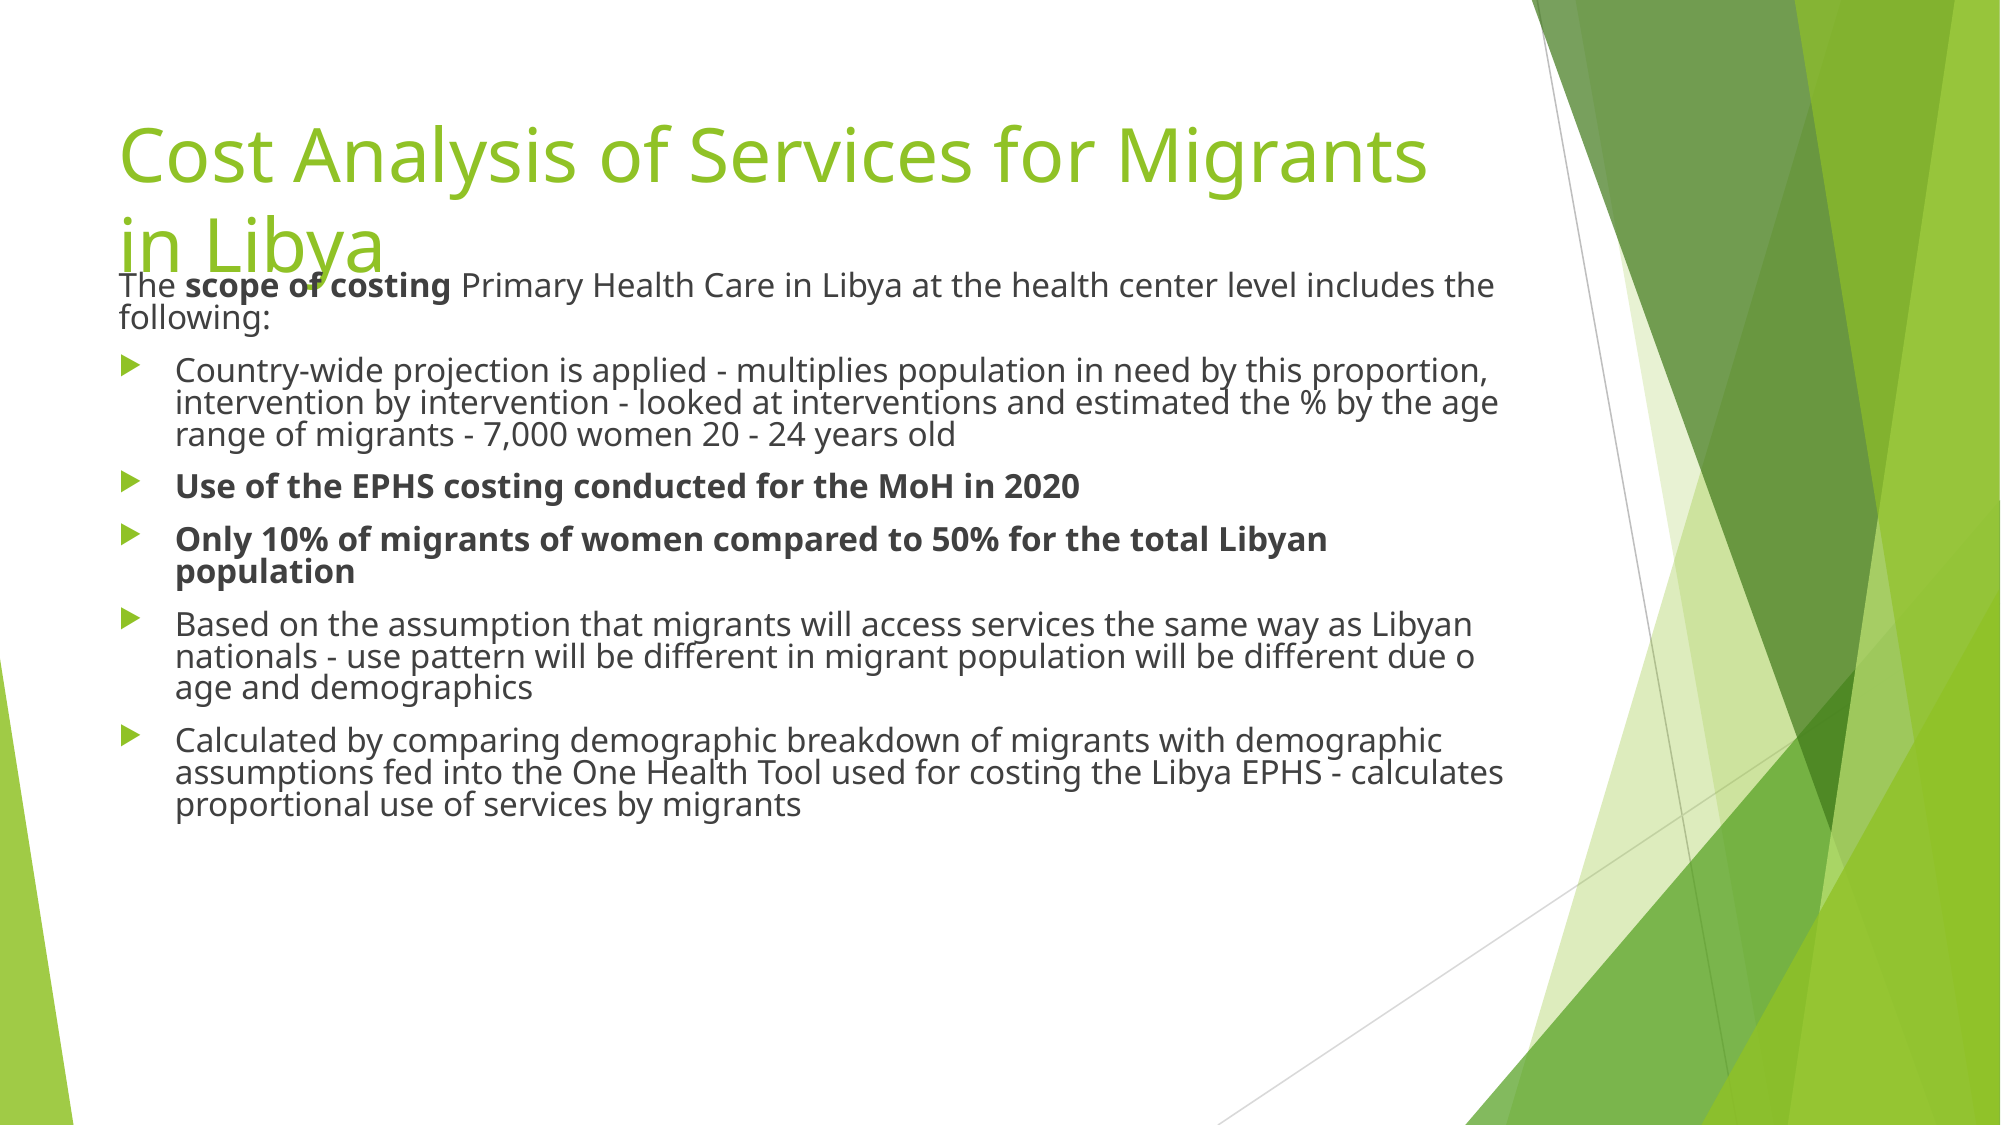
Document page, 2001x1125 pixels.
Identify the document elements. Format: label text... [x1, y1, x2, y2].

title Cost Analysis of Services for Migrants in Libya [110, 99, 1522, 264]
list The scope of costing Primary Health Care in Libya at the health center level includes the following: Country-wide projection is applied - multiplies population in need by this proportion, intervention by intervention - looked at interventions and estimated the % by the age range of migrants - 7,000 women 20 - 24 years old Use of the EPHS costing conducted for the MoH in 2020 Only 10% of migrants of women compared to 50% for the total Libyan population Based on the assumption that migrants will access services the same way as Libyan nationals - use pattern will be different in migrant population will be different due o age and demographics Calculated by comparing demographic breakdown of migrants with demographic assumptions fed into the One Health Tool used for costing the Libya EPHS - calculates proportional use of services by migrants [110, 264, 1522, 902]
